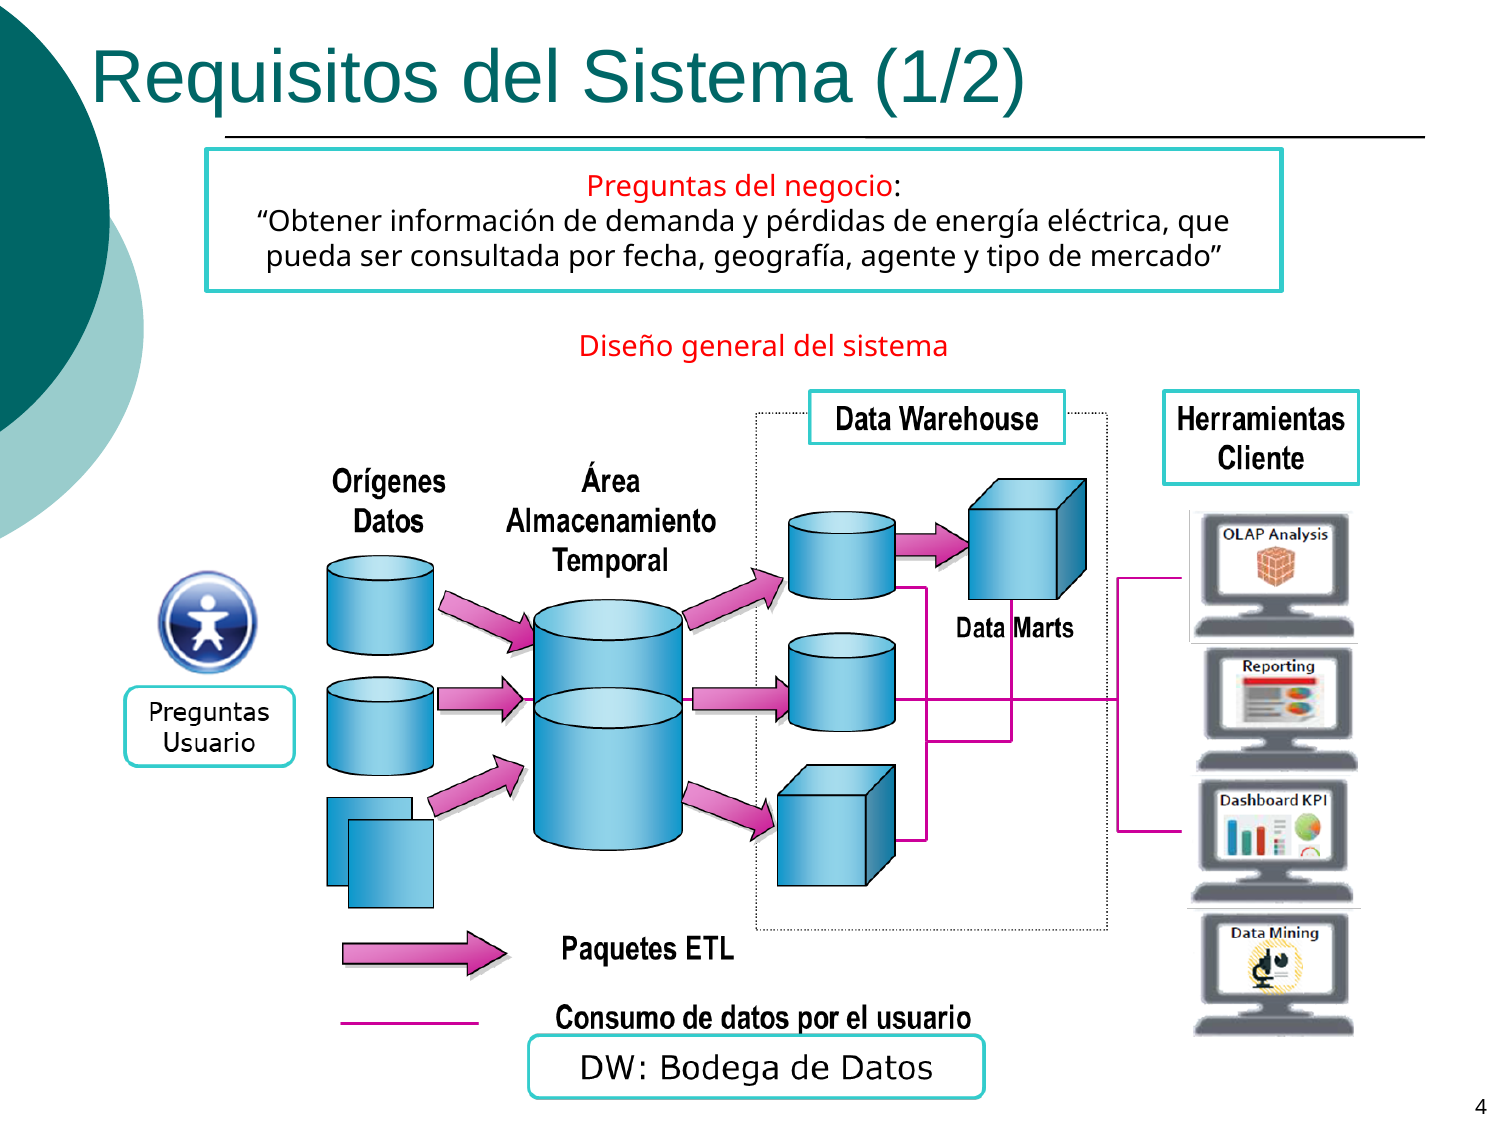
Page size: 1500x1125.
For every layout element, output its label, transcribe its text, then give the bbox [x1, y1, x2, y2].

text_box Diseño general del sistema [563, 319, 964, 370]
slide_number 4 [1151, 1081, 1500, 1125]
picture [123, 385, 1365, 1107]
text_box Preguntas del negocio: “Obtener información de demanda y pérdidas de energía eléctrica, que pueda ser consultada por fecha, geografía, agente y tipo de mercado” [204, 147, 1284, 293]
title Requisitos del Sistema (1/2) [75, 9, 1500, 126]
